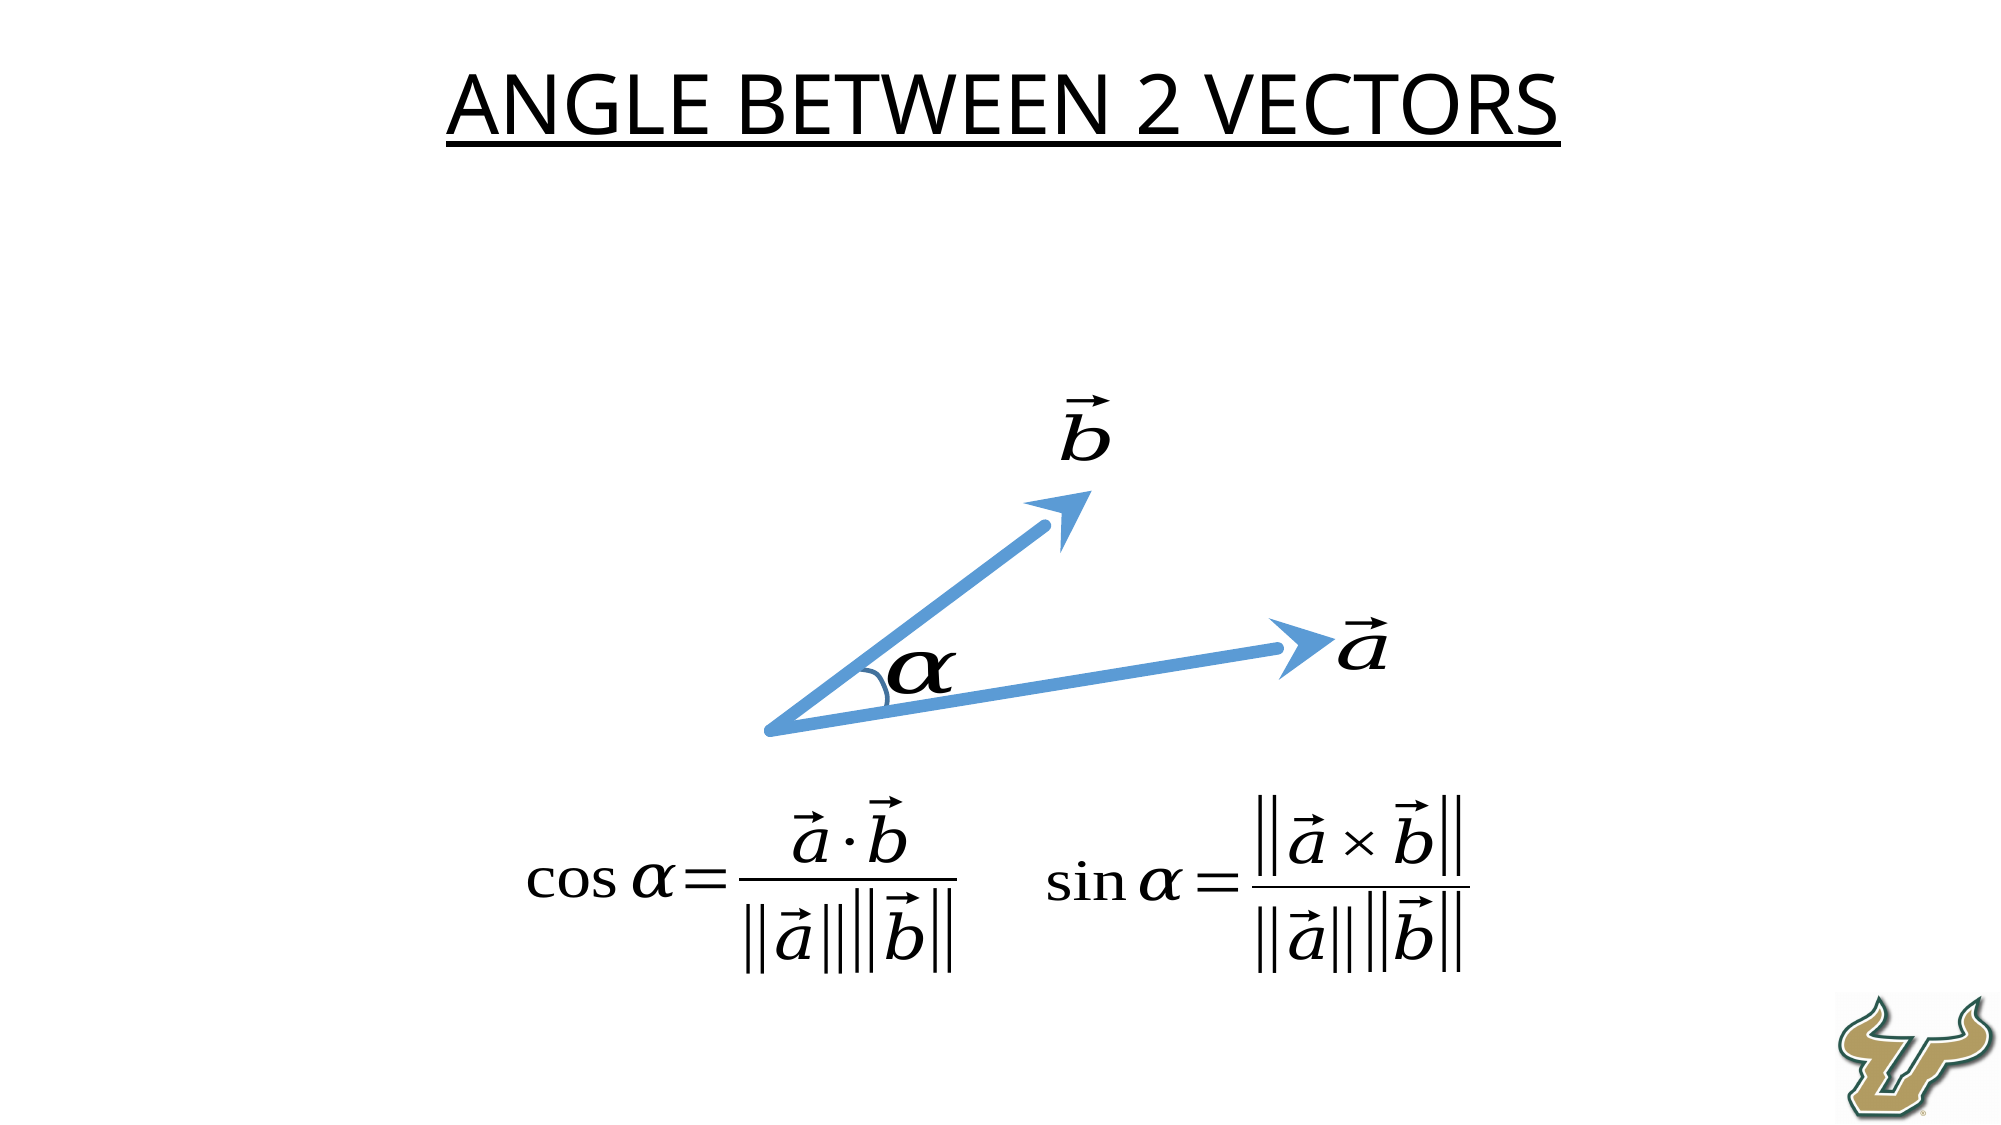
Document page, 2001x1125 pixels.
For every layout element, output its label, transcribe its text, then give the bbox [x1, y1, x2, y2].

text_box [770, 490, 1092, 638]
list Angle Between 2 Vectors [261, 43, 1739, 172]
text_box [770, 638, 1336, 731]
picture [1835, 992, 2000, 1124]
